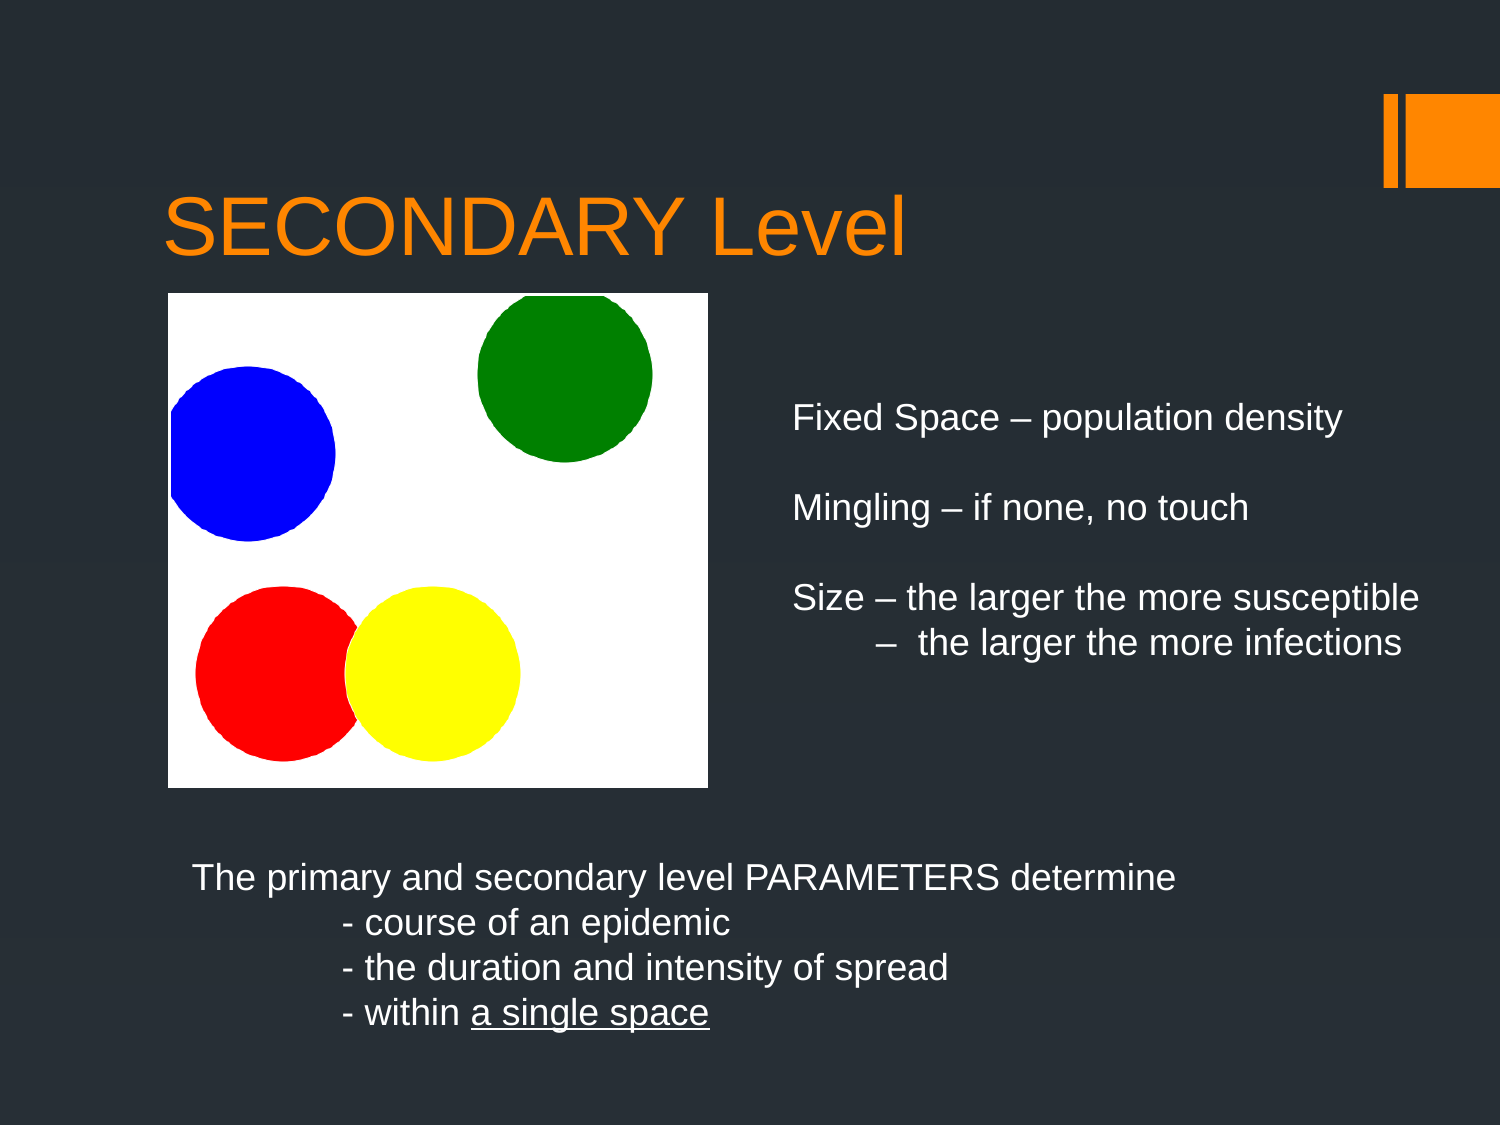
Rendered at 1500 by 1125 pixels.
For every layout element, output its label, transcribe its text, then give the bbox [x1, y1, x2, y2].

title SECONDARY Level [147, 90, 1348, 280]
text_box Fixed Space – population density Mingling – if none, no touch Size – the larger the more susceptible – the larger the more infections [777, 385, 1436, 670]
text_box The primary and secondary level PARAMETERS determine - course of an epidemic - the duration and intensity of spread - within a single space [176, 845, 1203, 1041]
picture [170, 295, 706, 786]
